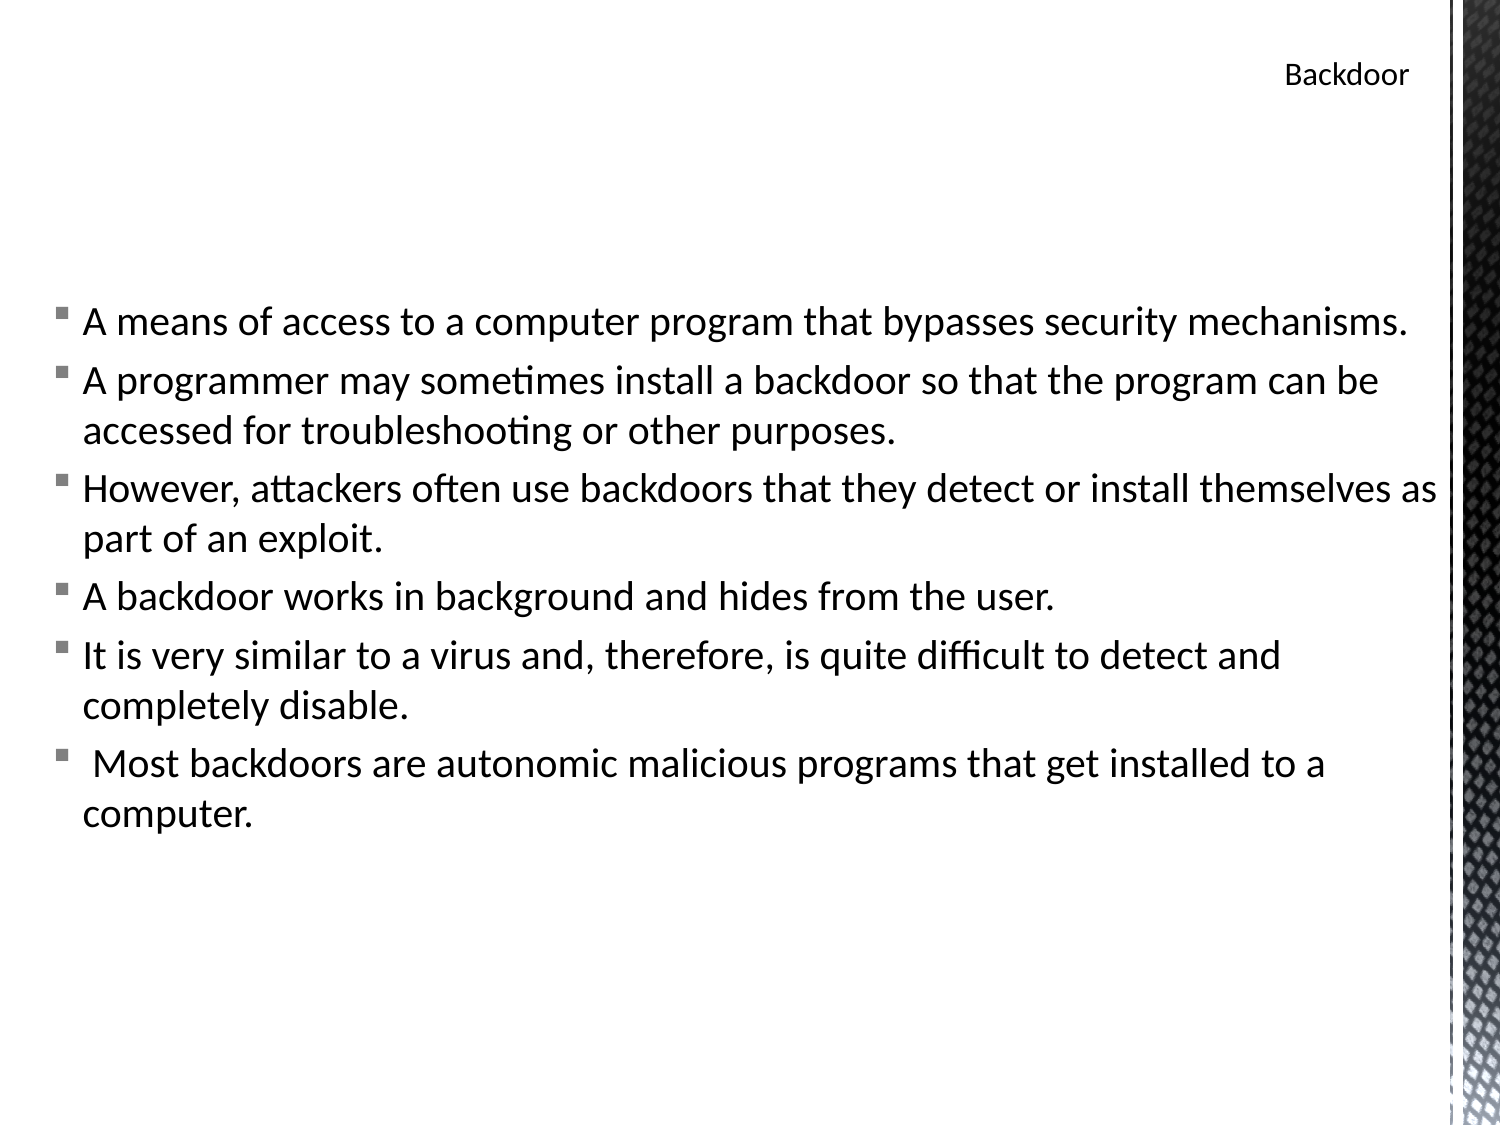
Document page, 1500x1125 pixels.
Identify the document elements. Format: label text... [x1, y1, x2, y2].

picture [1447, 0, 1500, 1125]
title Backdoor [75, 45, 1425, 100]
list A means of access to a computer program that bypasses security mechanisms. A programmer may sometimes install a backdoor so that the program can be accessed for troubleshooting or other purposes. However, attackers often use backdoors that they detect or install themselves as part of an exploit. A backdoor works in background and hides from the user. It is very similar to a virus and, therefore, is quite difficult to detect and completely disable. Most backdoors are autonomic malicious programs that get installed to a computer. [37, 112, 1463, 1088]
